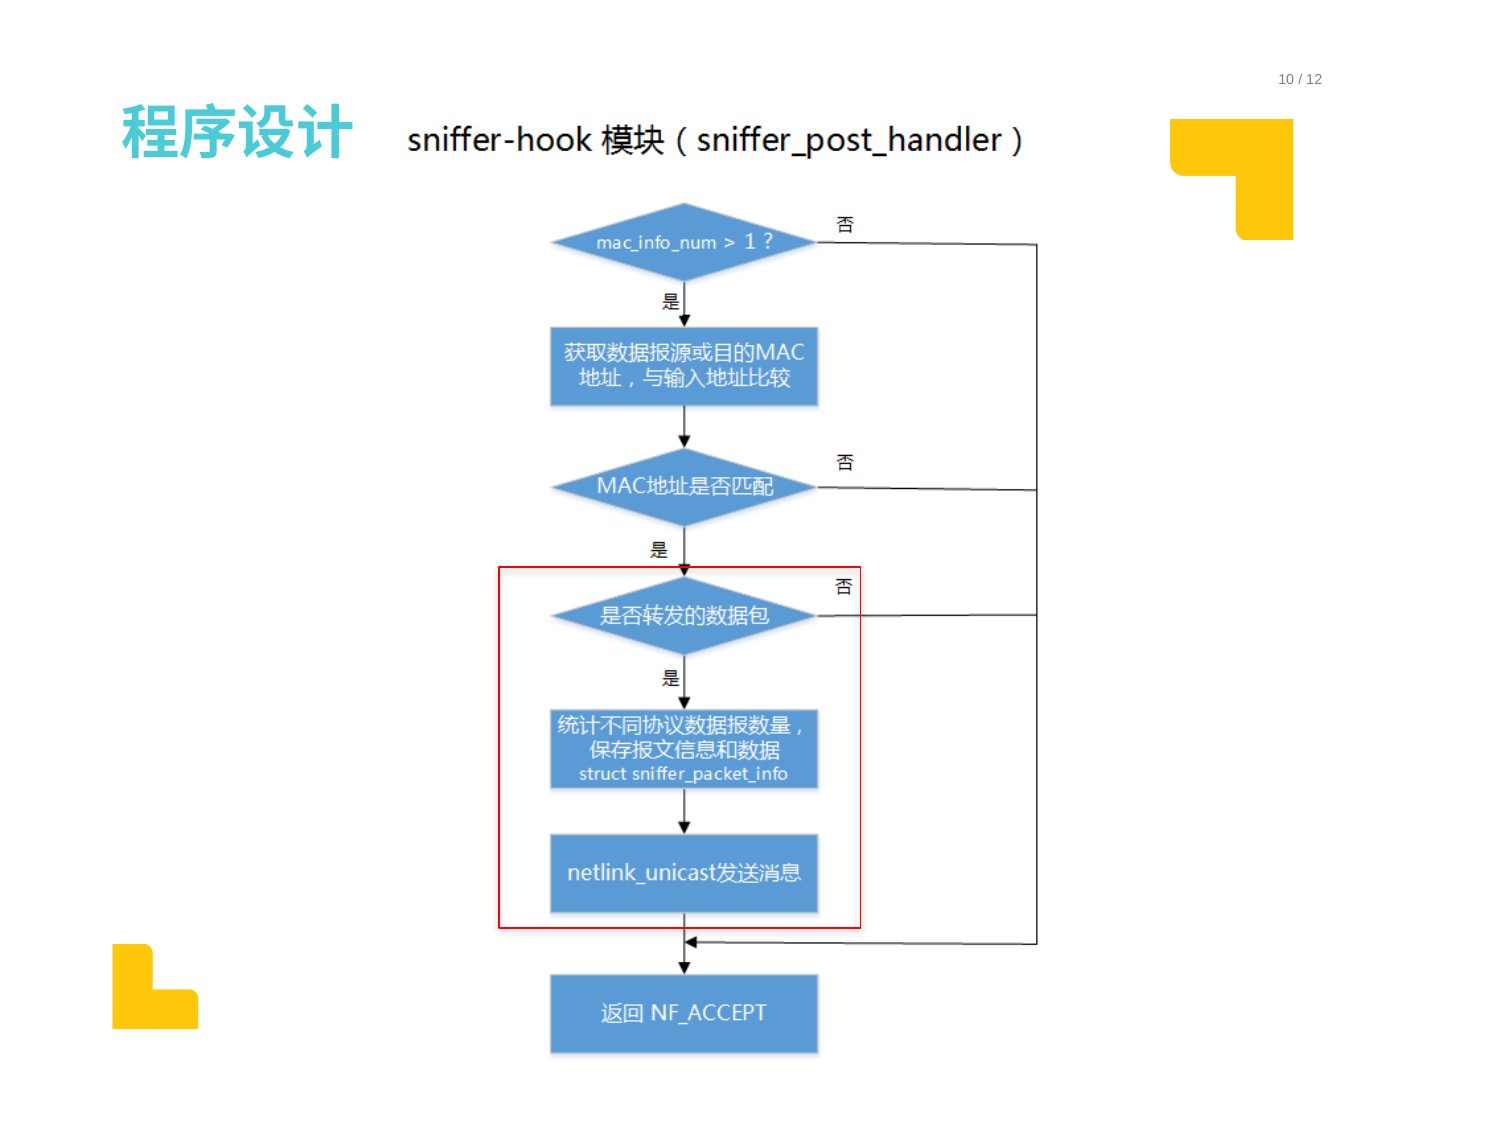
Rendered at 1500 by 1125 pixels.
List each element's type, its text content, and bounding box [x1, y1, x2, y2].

picture [369, 85, 1072, 1065]
picture [112, 944, 199, 1029]
list 程序设计 [106, 101, 364, 264]
text_box [1077, 102, 1400, 313]
text_box [46, 102, 364, 313]
